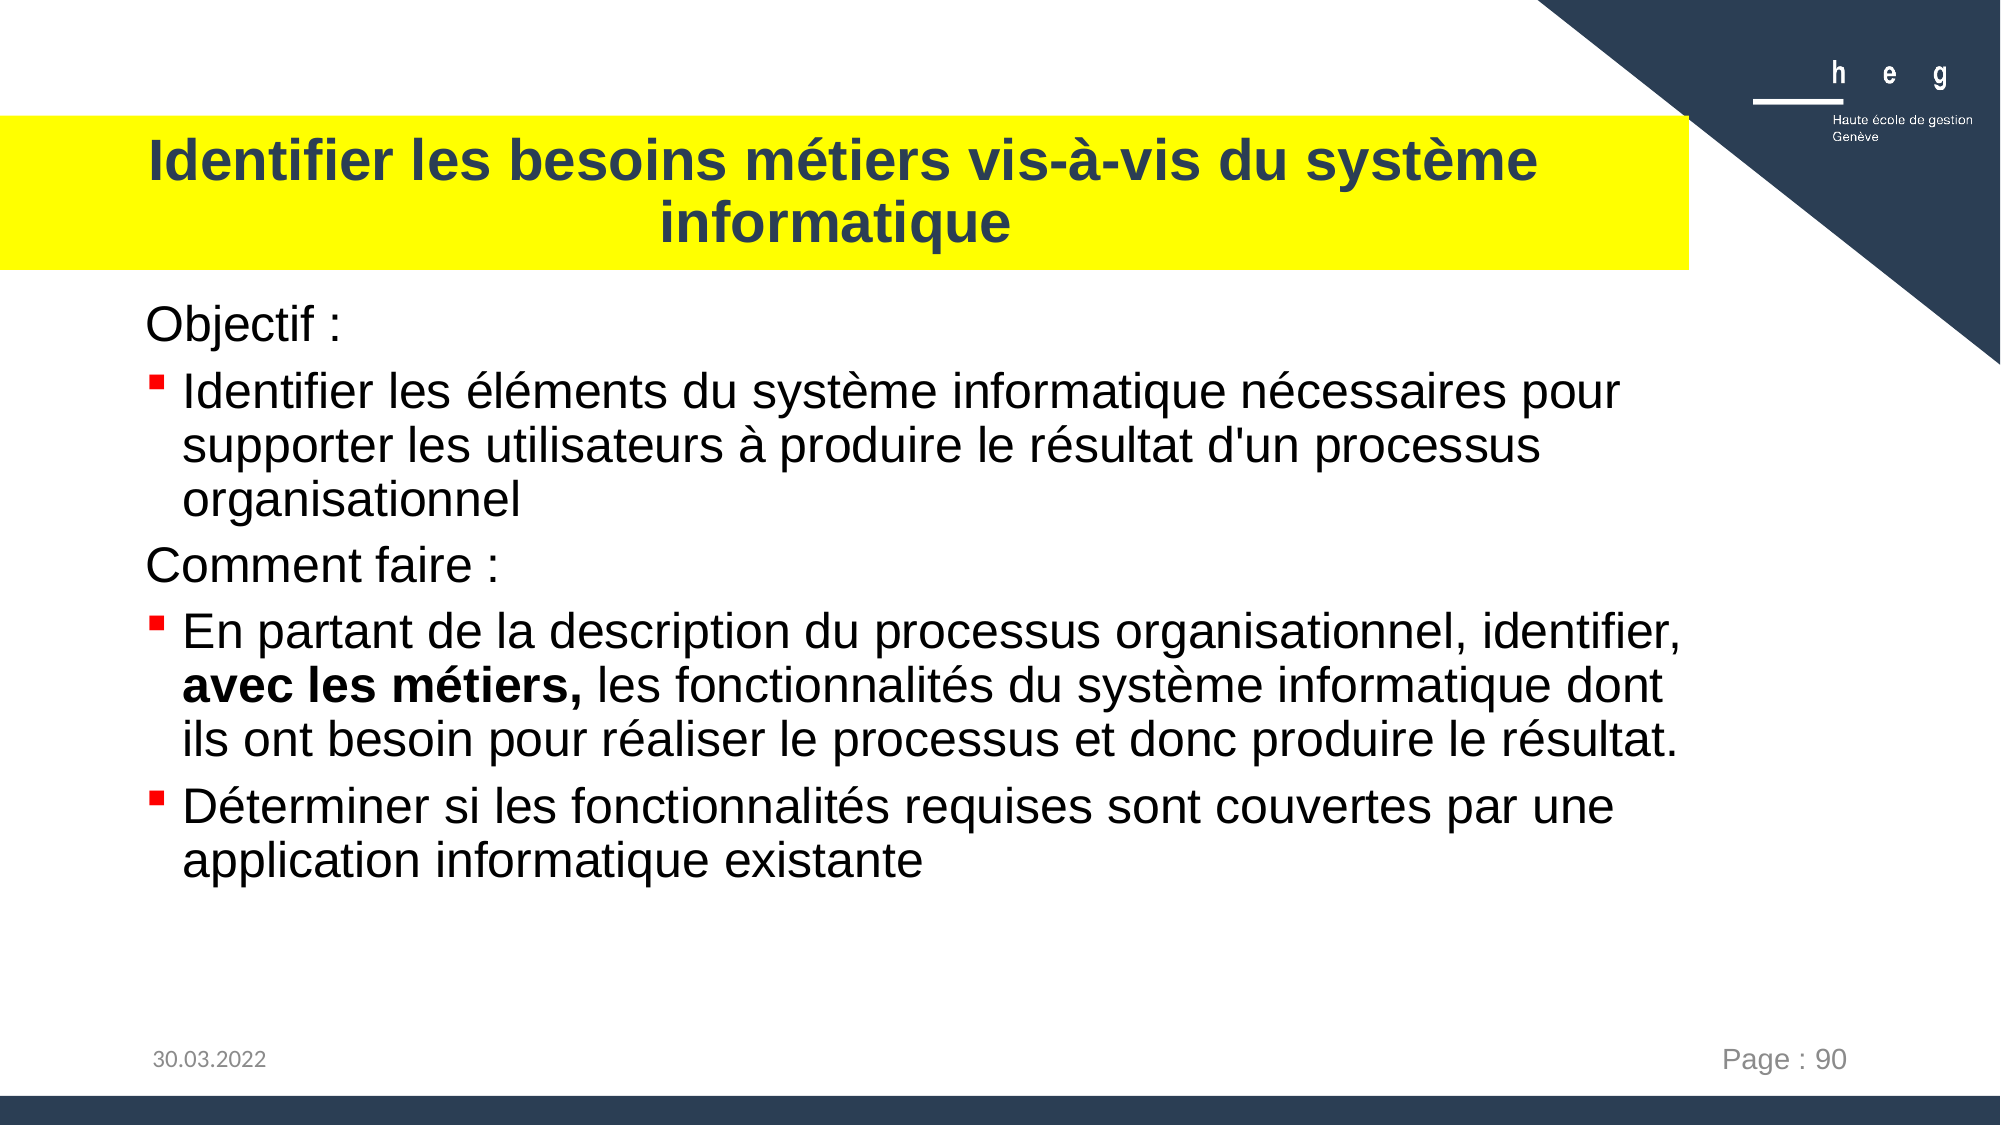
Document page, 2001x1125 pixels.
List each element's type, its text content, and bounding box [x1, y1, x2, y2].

slide_number Page : 90 [1412, 1027, 1863, 1088]
list Objectif : Identifier les éléments du système informatique nécessaires pour supporter les utilisateurs à produire le résultat d'un processus organisationnel Comment faire : En partant de la description du processus organisationnel, identifier, avec les métiers, les fonctionnalités du système informatique dont ils ont besoin pour réaliser le processus et donc produire le résultat. Déterminer si les fonctionnalités requises sont couvertes par une application informatique existante [130, 290, 1718, 1035]
title Identifier les besoins métiers vis-à-vis du système informatique [0, 115, 1689, 270]
picture [1753, 60, 1972, 141]
